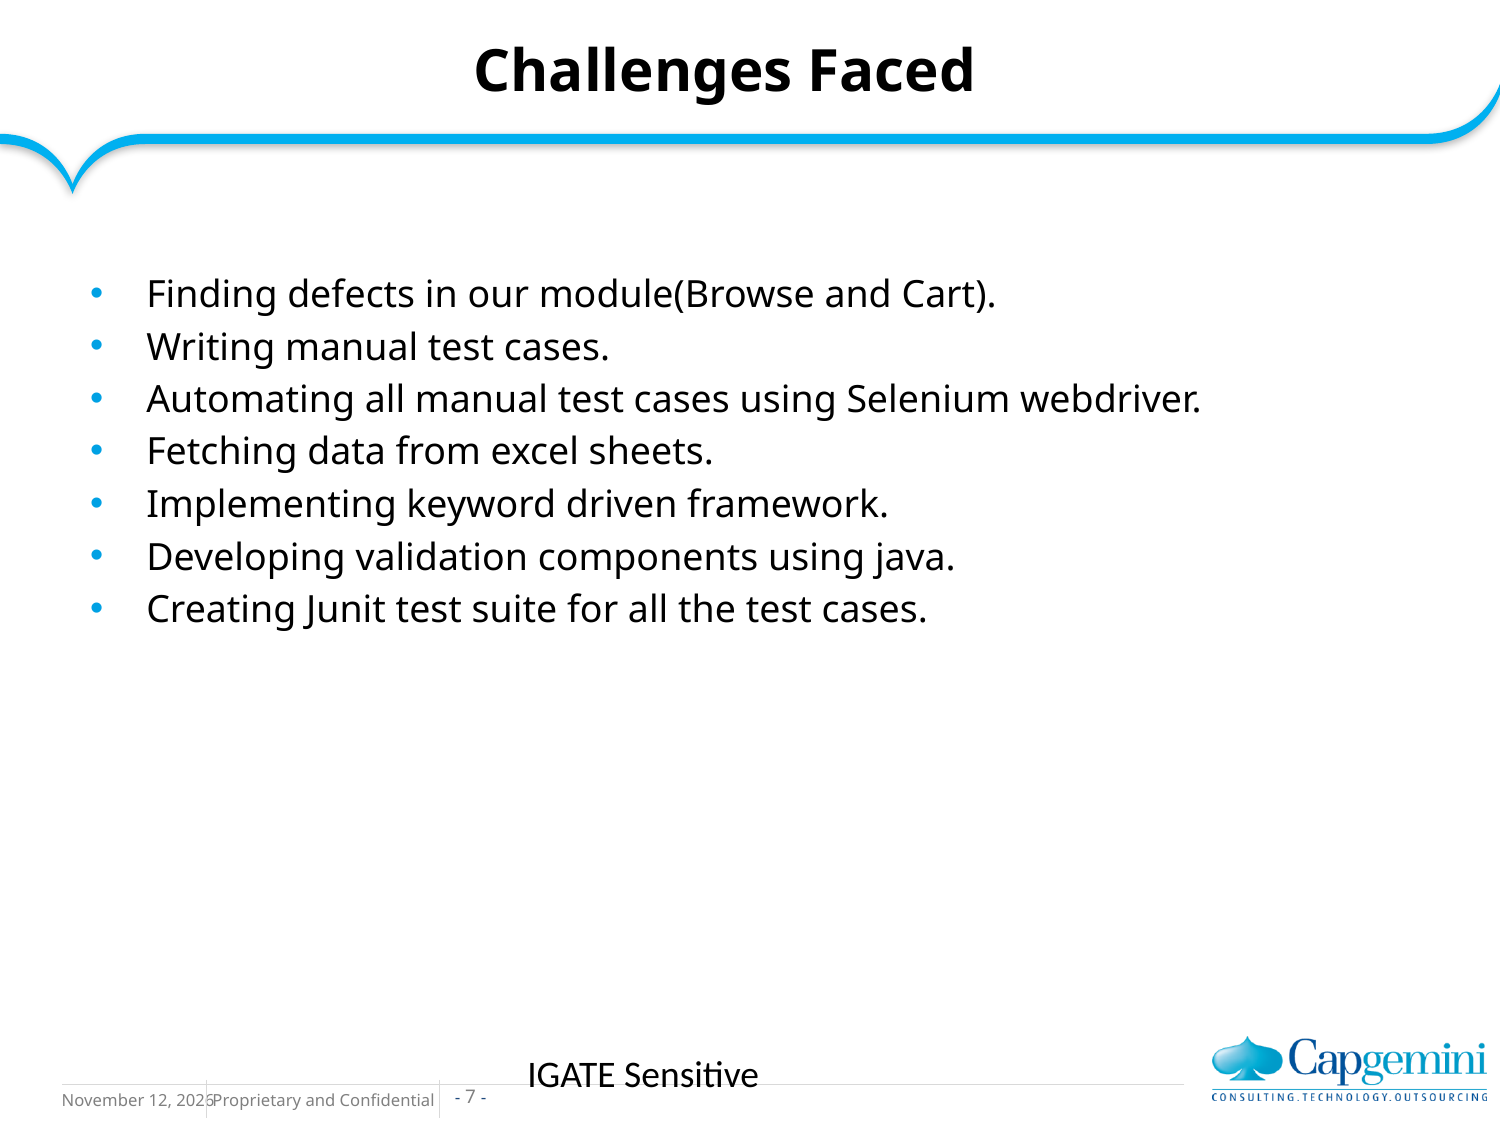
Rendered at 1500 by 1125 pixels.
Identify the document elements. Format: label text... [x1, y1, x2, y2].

title Challenges Faced [50, 3, 1400, 134]
picture [1212, 1036, 1487, 1101]
list Finding defects in our module(Browse and Cart). Writing manual test cases. Automating all manual test cases using Selenium webdriver. Fetching data from excel sheets. Implementing keyword driven framework. Developing validation components using java. Creating Junit test suite for all the test cases. [75, 262, 1425, 1005]
footer IGATE Sensitive [512, 1042, 988, 1103]
